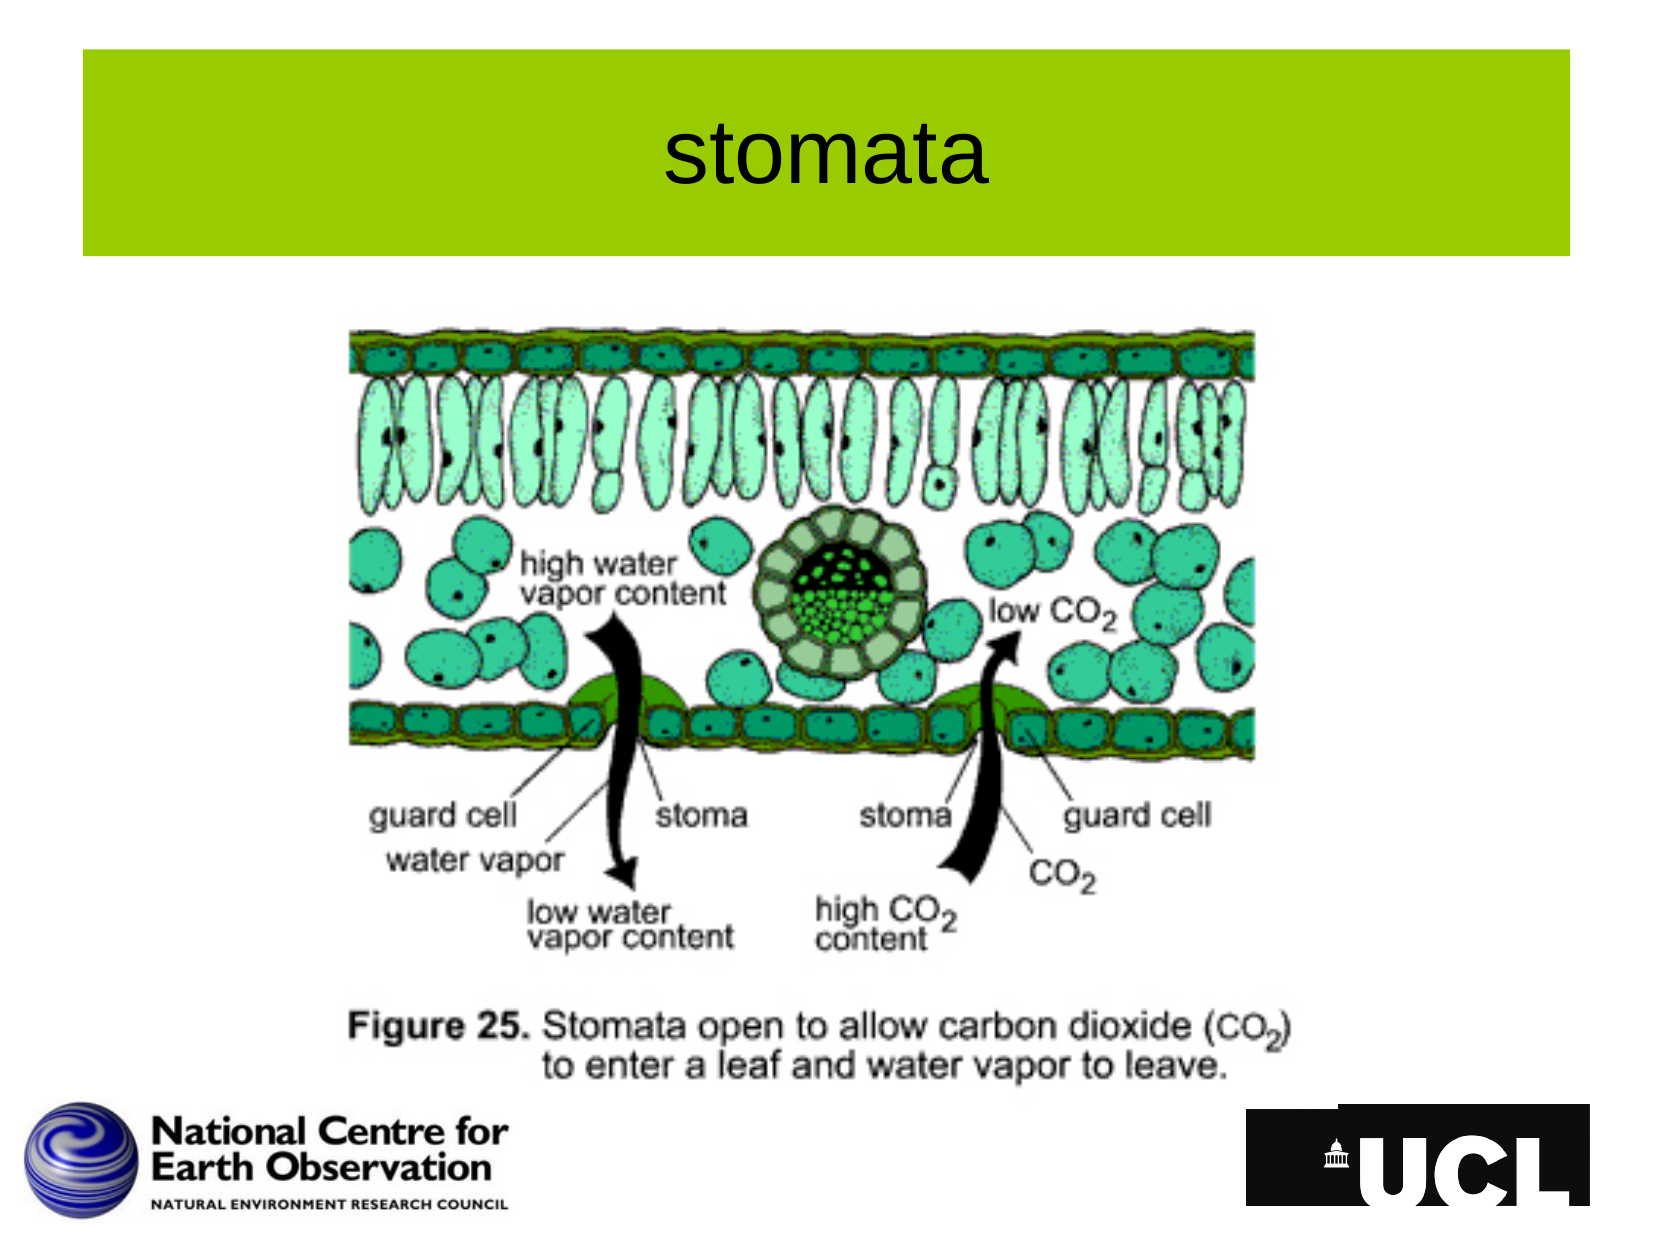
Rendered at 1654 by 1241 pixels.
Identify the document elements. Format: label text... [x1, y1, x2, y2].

picture [1246, 1104, 1590, 1206]
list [82, 289, 1571, 1109]
title stomata [82, 49, 1571, 257]
picture [23, 1097, 513, 1223]
